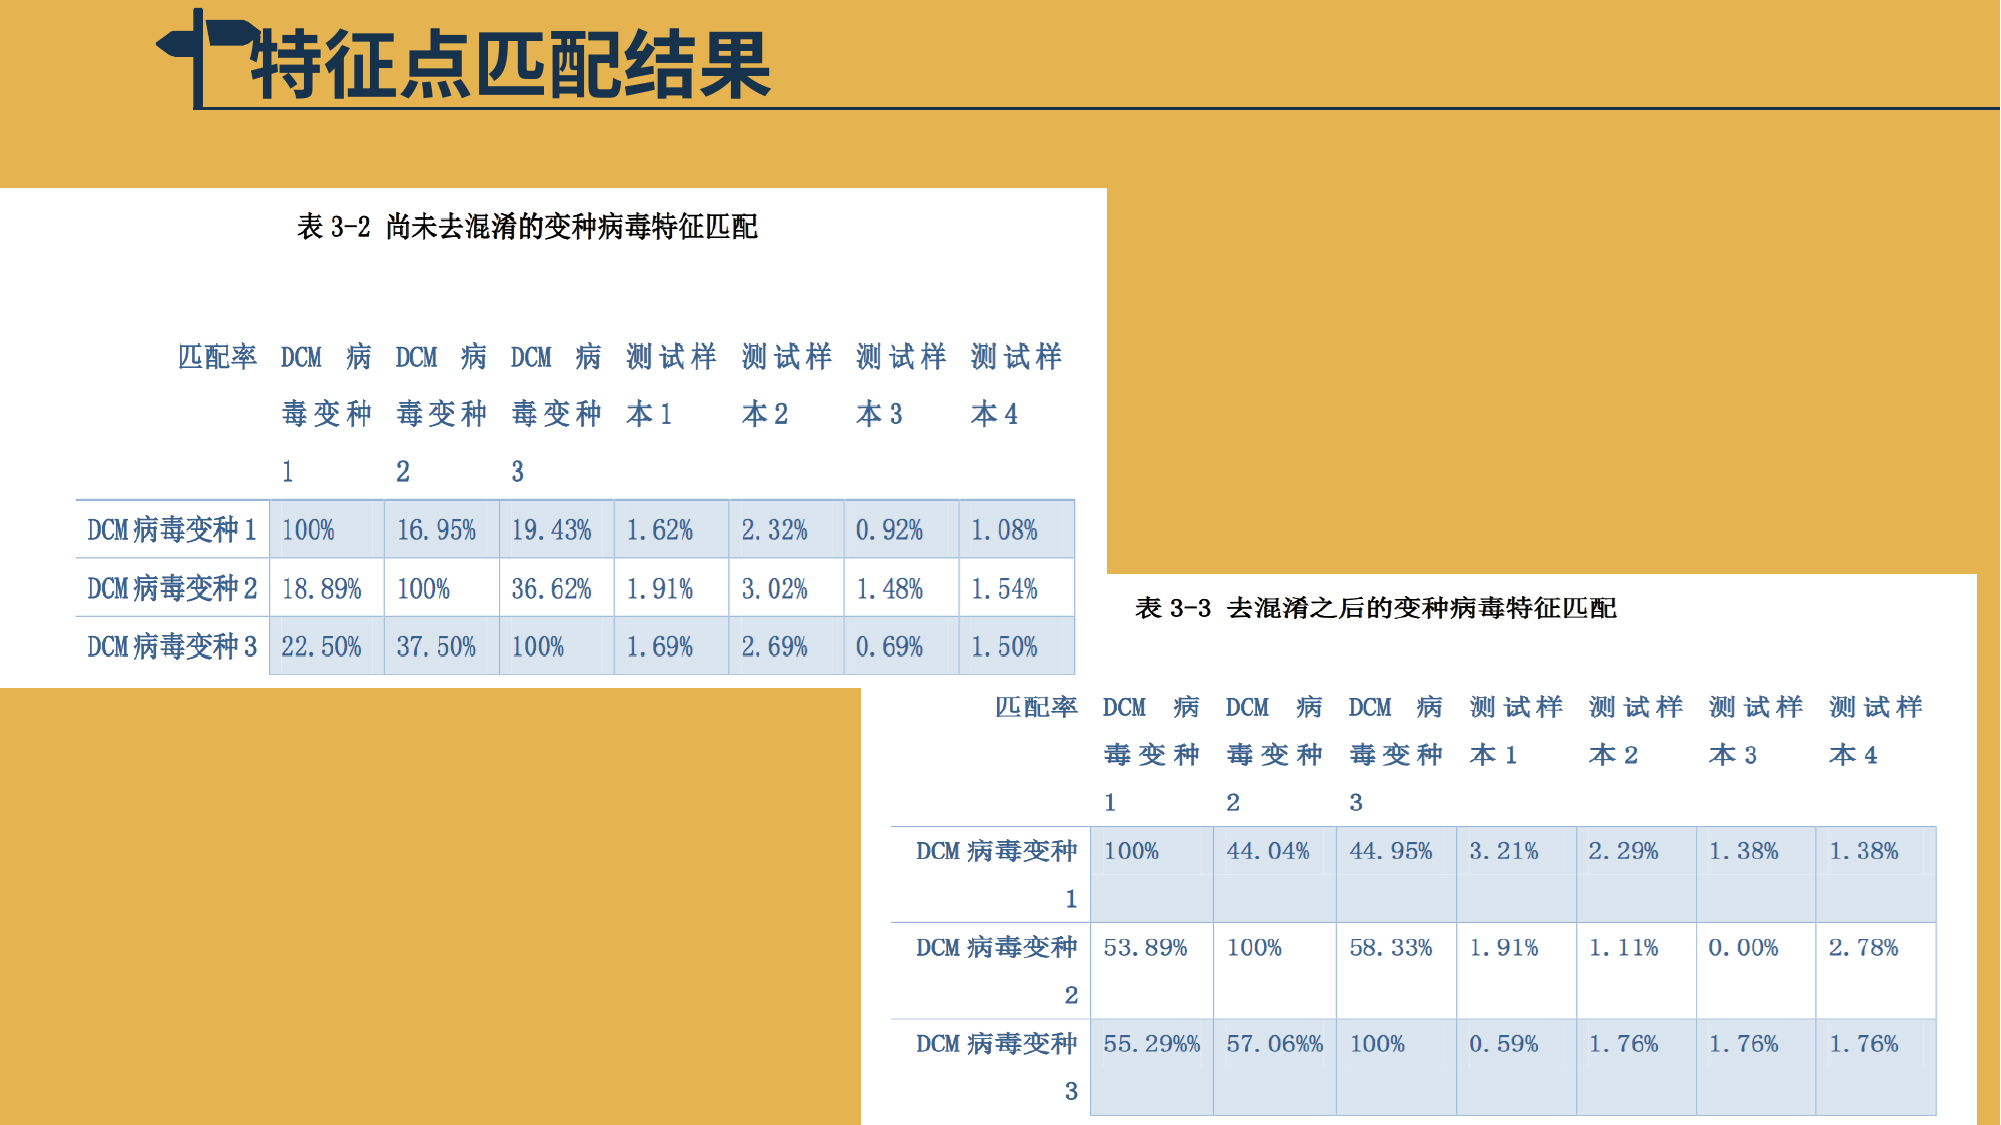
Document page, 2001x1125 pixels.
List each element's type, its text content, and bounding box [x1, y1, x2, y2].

text_box [155, 7, 203, 108]
text_box [205, 19, 261, 46]
picture [0, 188, 1977, 1125]
text_box 特征点匹配结果 [233, 9, 1107, 108]
text_box 特征点匹配结果 [233, 109, 1107, 115]
